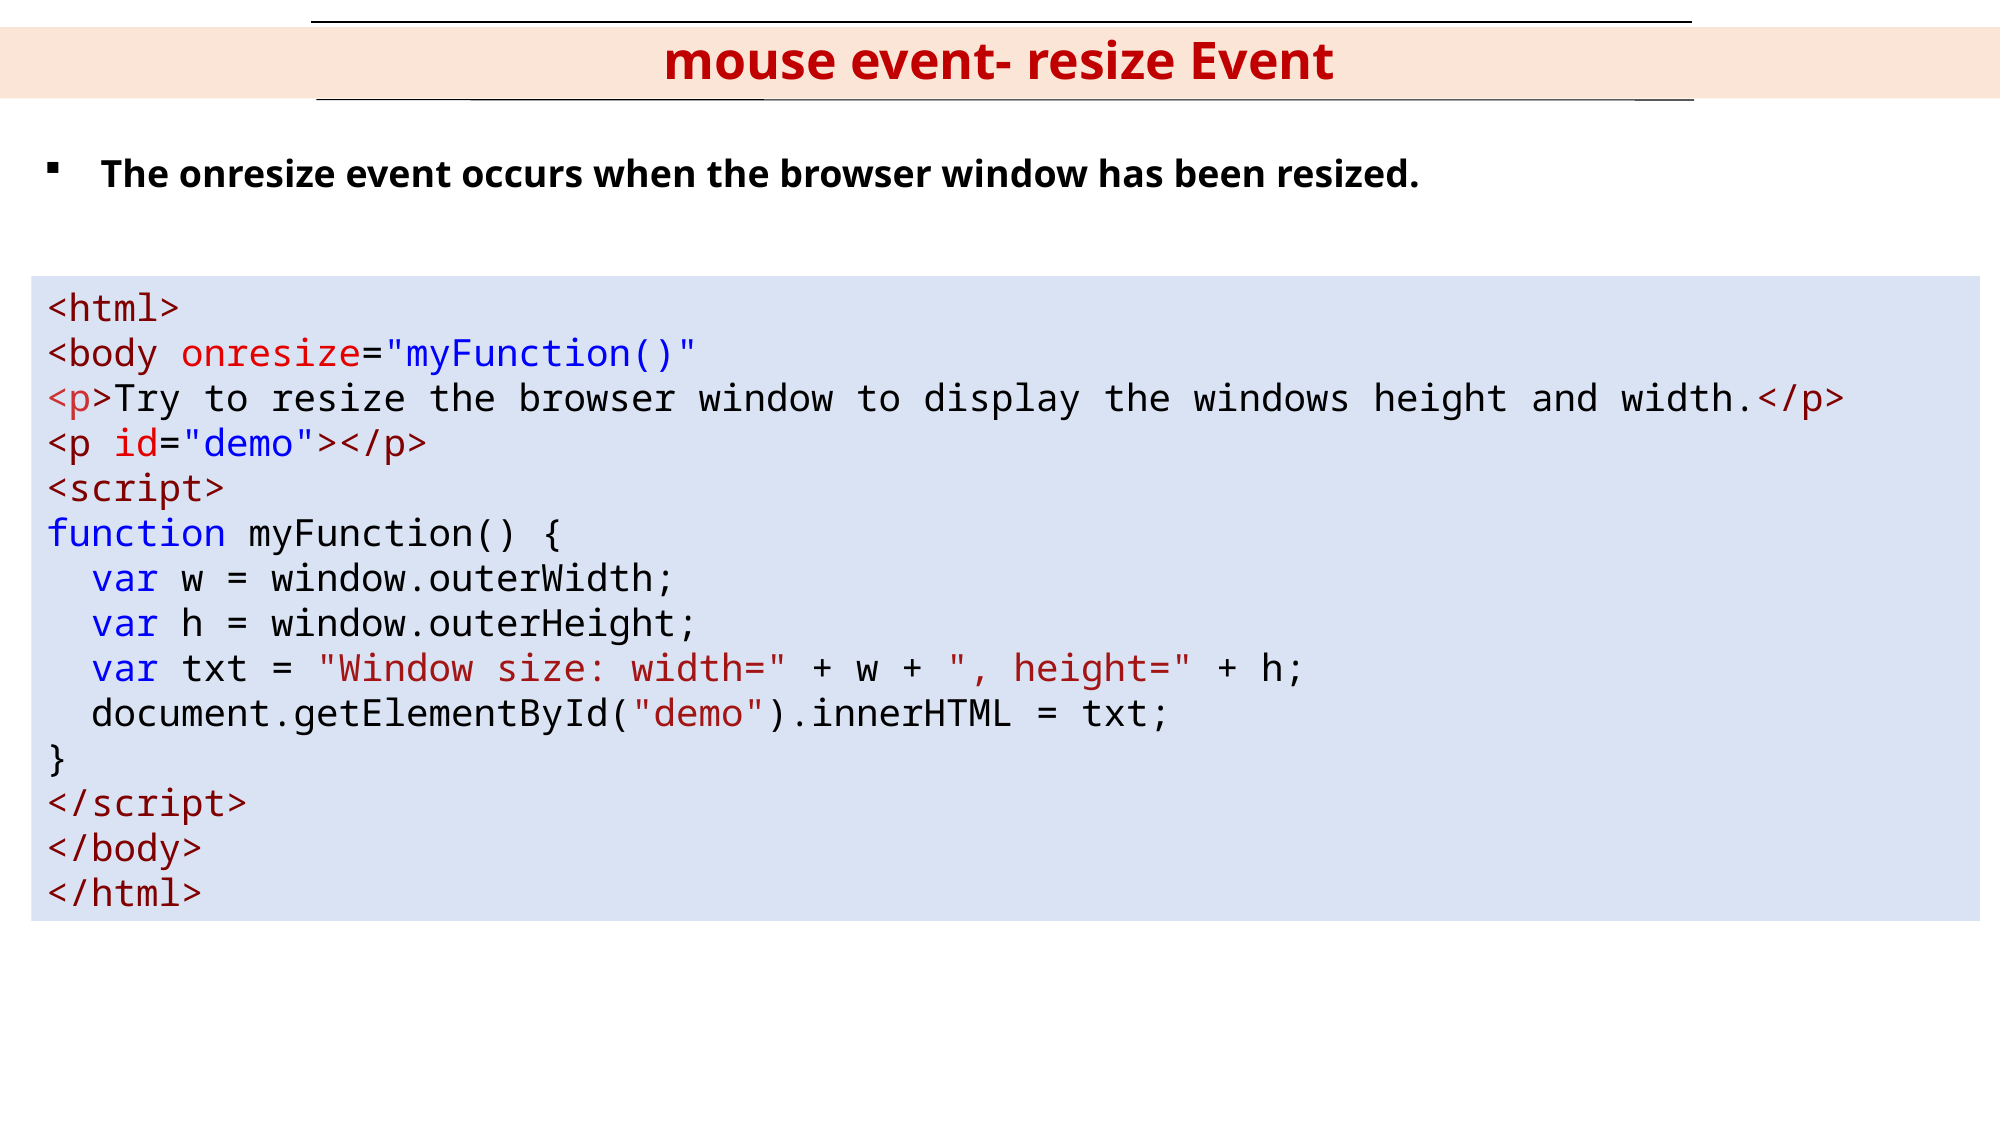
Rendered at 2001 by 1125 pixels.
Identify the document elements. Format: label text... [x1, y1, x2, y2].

text_box <html> <body onresize="myFunction()" <p>Try to resize the browser window to display the windows height and width.</p> <p id="demo"></p> <script> function myFunction() { var w = window.outerWidth; var h = window.outerHeight; var txt = "Window size: width=" + w + ", height=" + h; document.getElementById("demo").innerHTML = txt; } </script> </body> </html> [31, 276, 1980, 921]
text_box The onresize event occurs when the browser window has been resized. [31, 143, 1912, 202]
title mouse event- resize Event [0, 27, 2000, 99]
